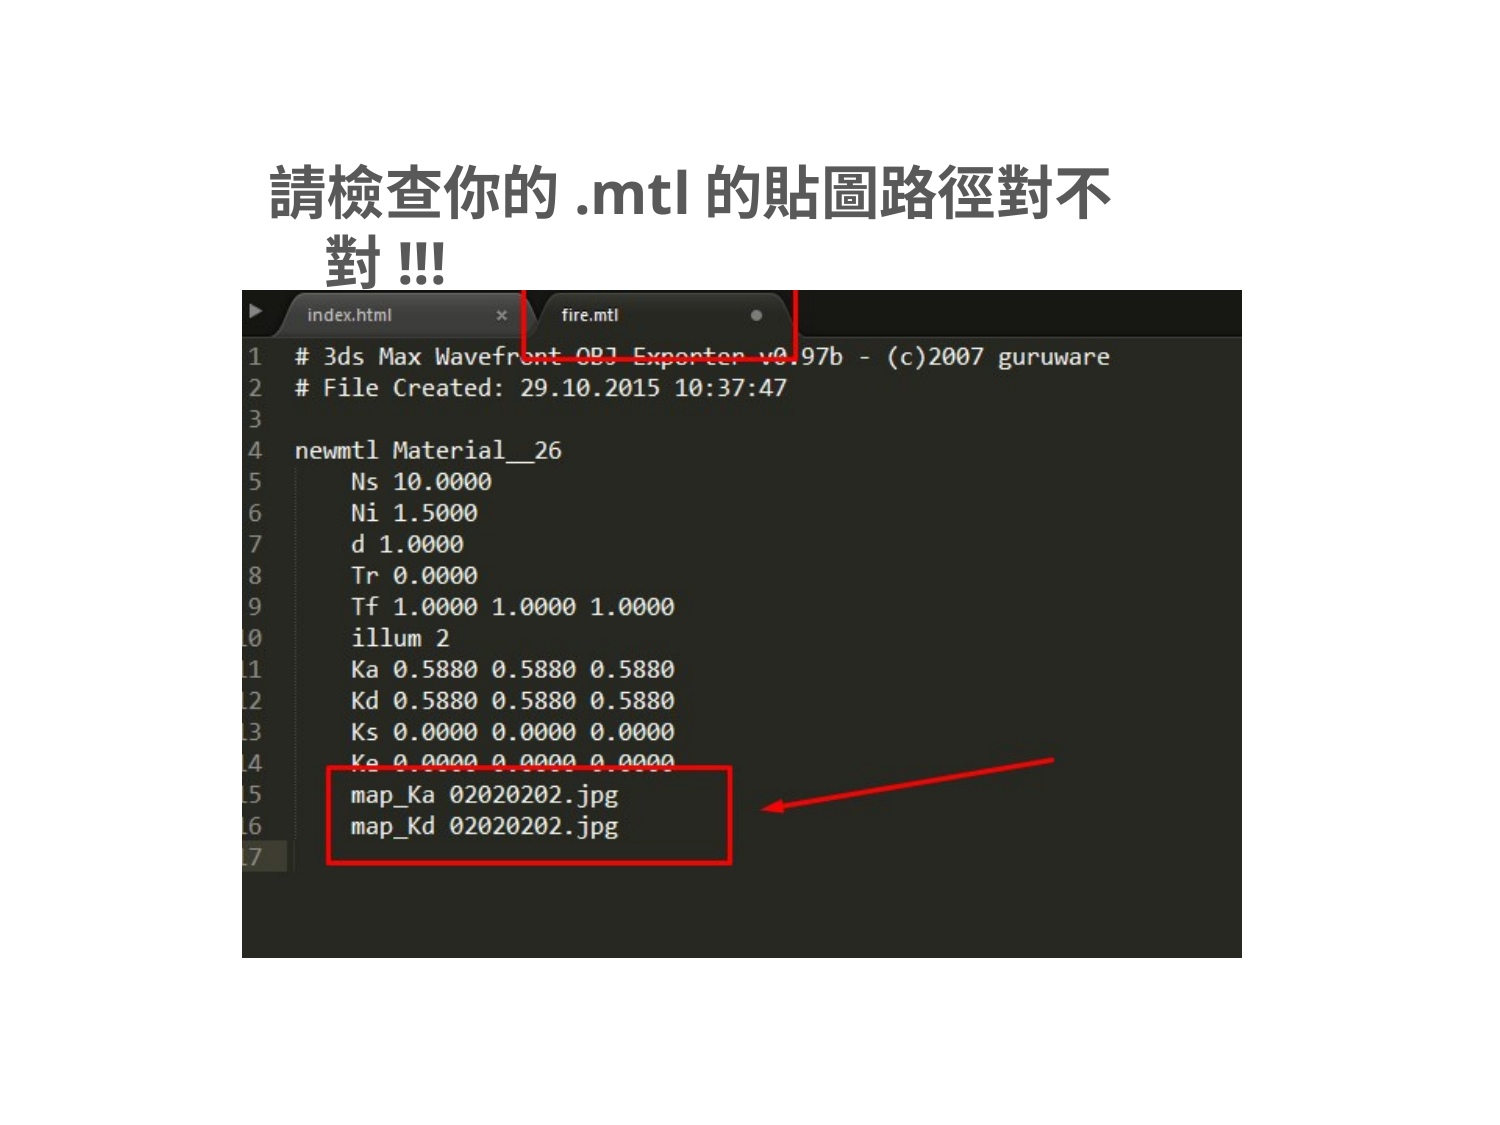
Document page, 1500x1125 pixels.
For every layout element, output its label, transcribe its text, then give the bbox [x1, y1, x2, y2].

text_box 請檢查你的.mtl的貼圖路徑對不對!!! [253, 148, 1235, 256]
picture [241, 290, 1243, 959]
